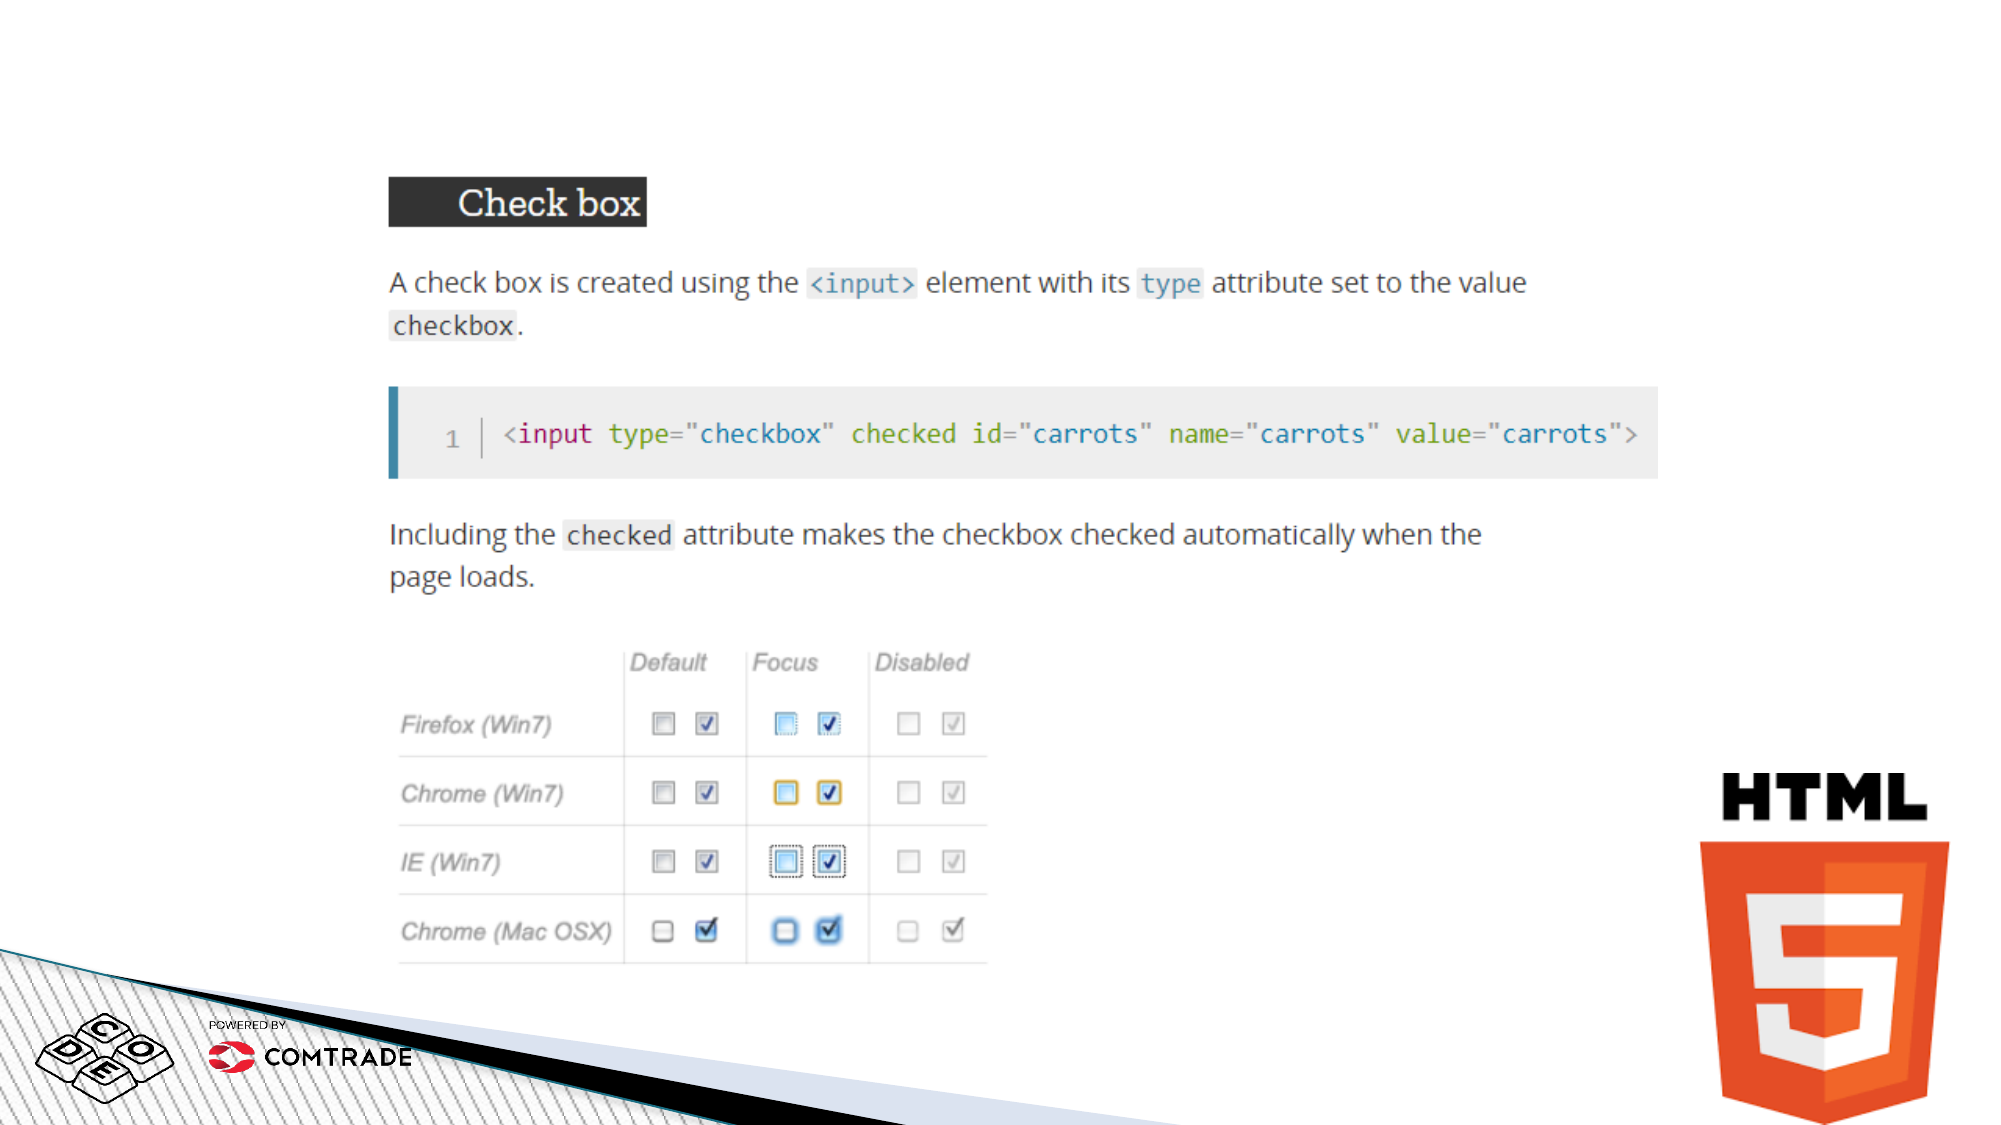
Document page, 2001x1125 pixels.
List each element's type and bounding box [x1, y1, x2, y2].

picture [342, 149, 2001, 1125]
picture [0, 952, 724, 1125]
